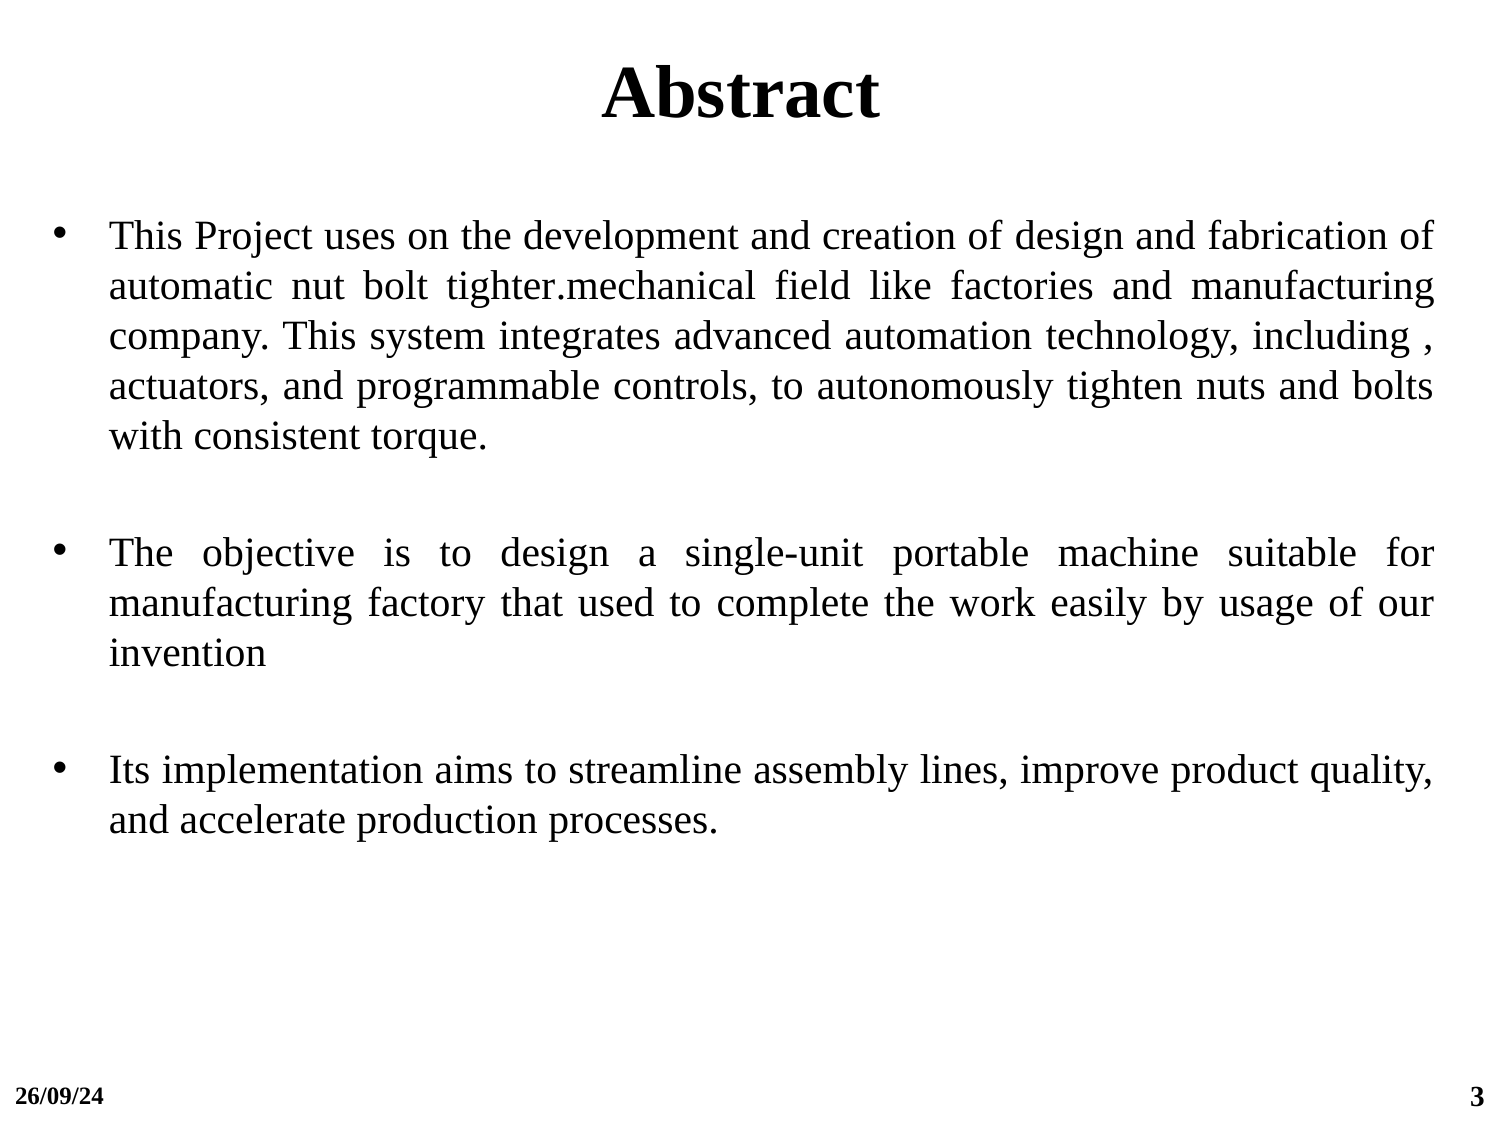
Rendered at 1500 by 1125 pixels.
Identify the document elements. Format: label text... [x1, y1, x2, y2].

title Abstract [150, 33, 1350, 142]
slide_number 3 [1149, 1065, 1500, 1125]
list This Project uses on the development and creation of design and fabrication of automatic nut bolt tighter.mechanical field like factories and manufacturing company. This system integrates advanced automation technology, including , actuators, and programmable controls, to autonomously tighten nuts and bolts with consistent torque. The objective is to design a single-unit portable machine suitable for manufacturing factory that used to complete the work easily by usage of our invention Its implementation aims to streamline assembly lines, improve product quality, and accelerate production processes. [37, 200, 1450, 1038]
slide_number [0, 1065, 350, 1125]
